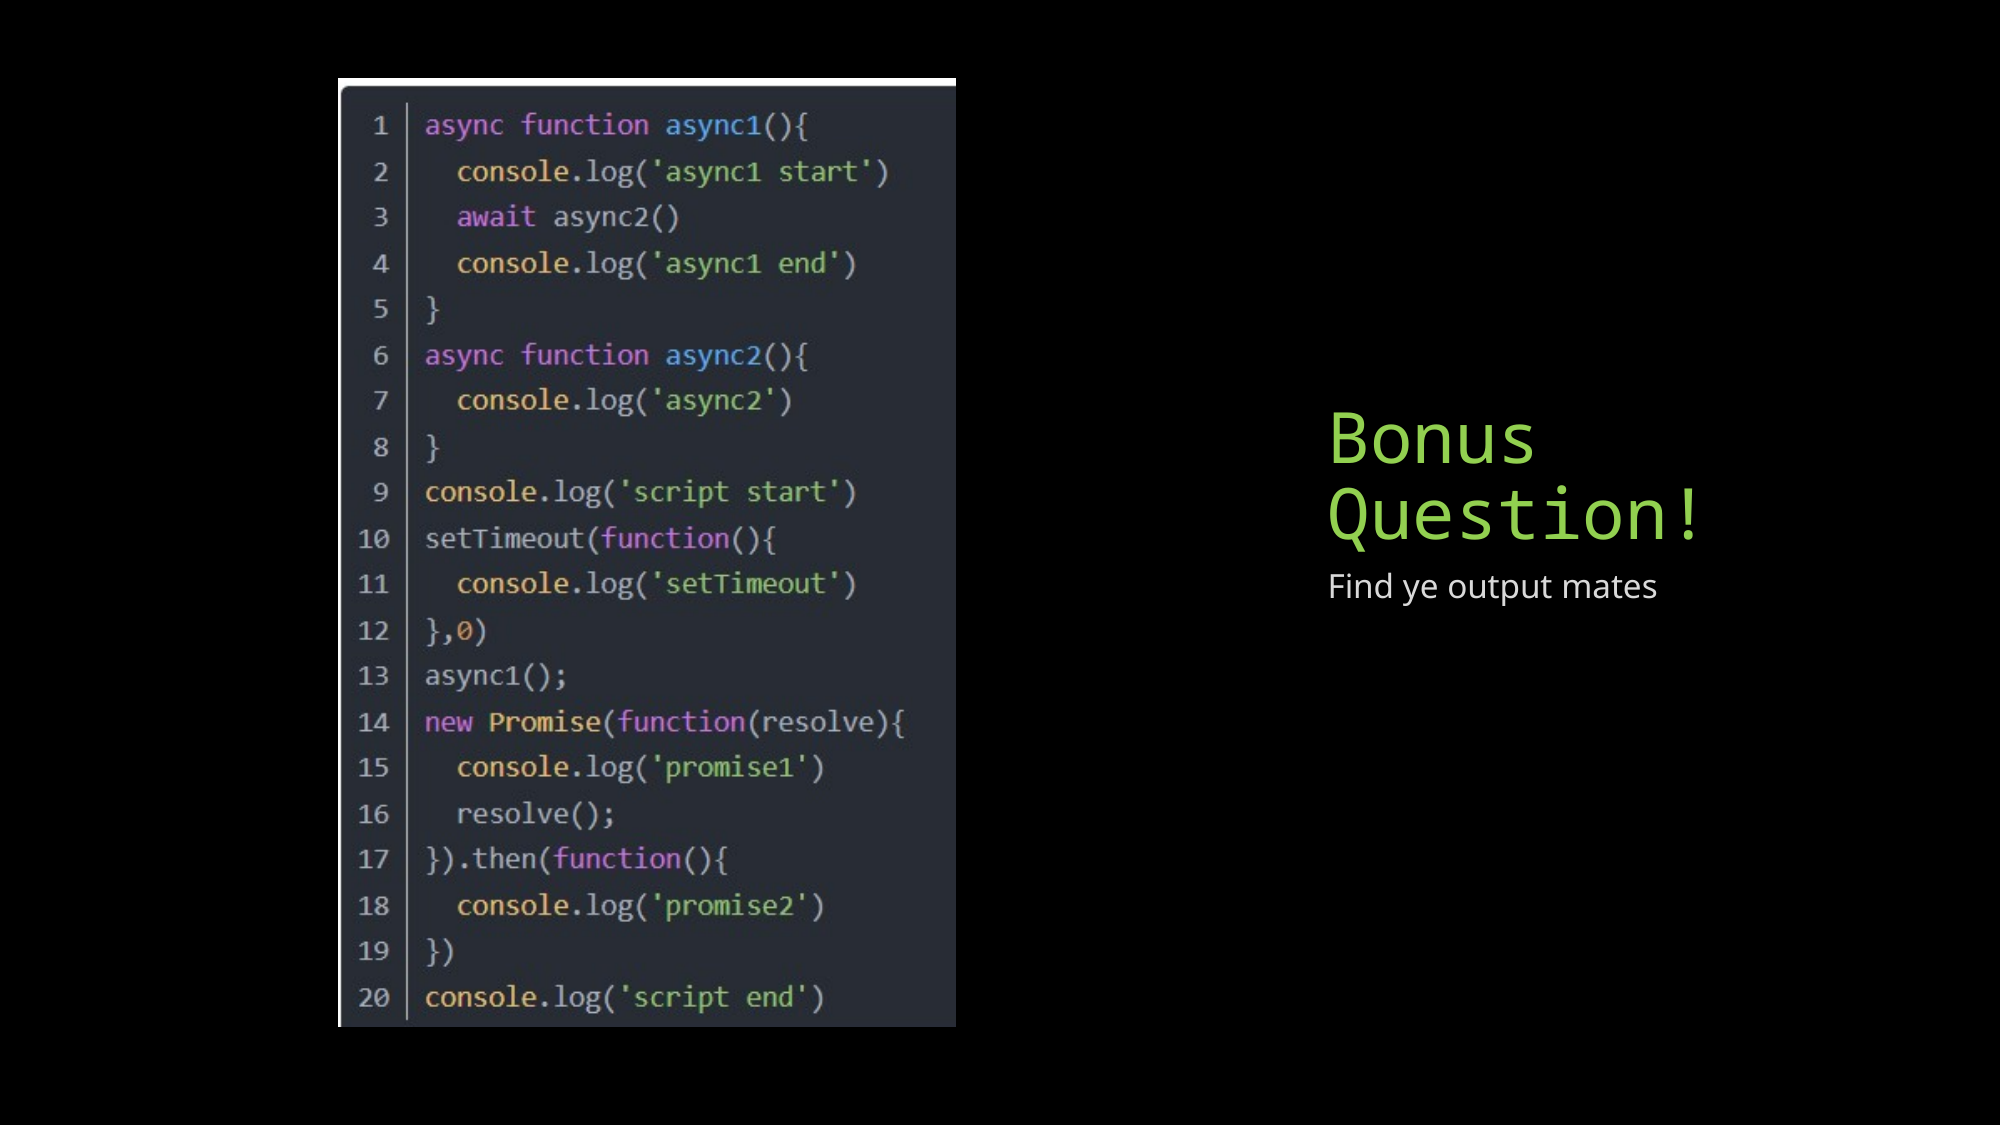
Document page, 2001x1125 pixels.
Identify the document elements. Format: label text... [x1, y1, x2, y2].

list Find ye output mates [1312, 562, 1825, 863]
title Bonus Question! [1312, 262, 1825, 562]
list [338, 78, 956, 1027]
